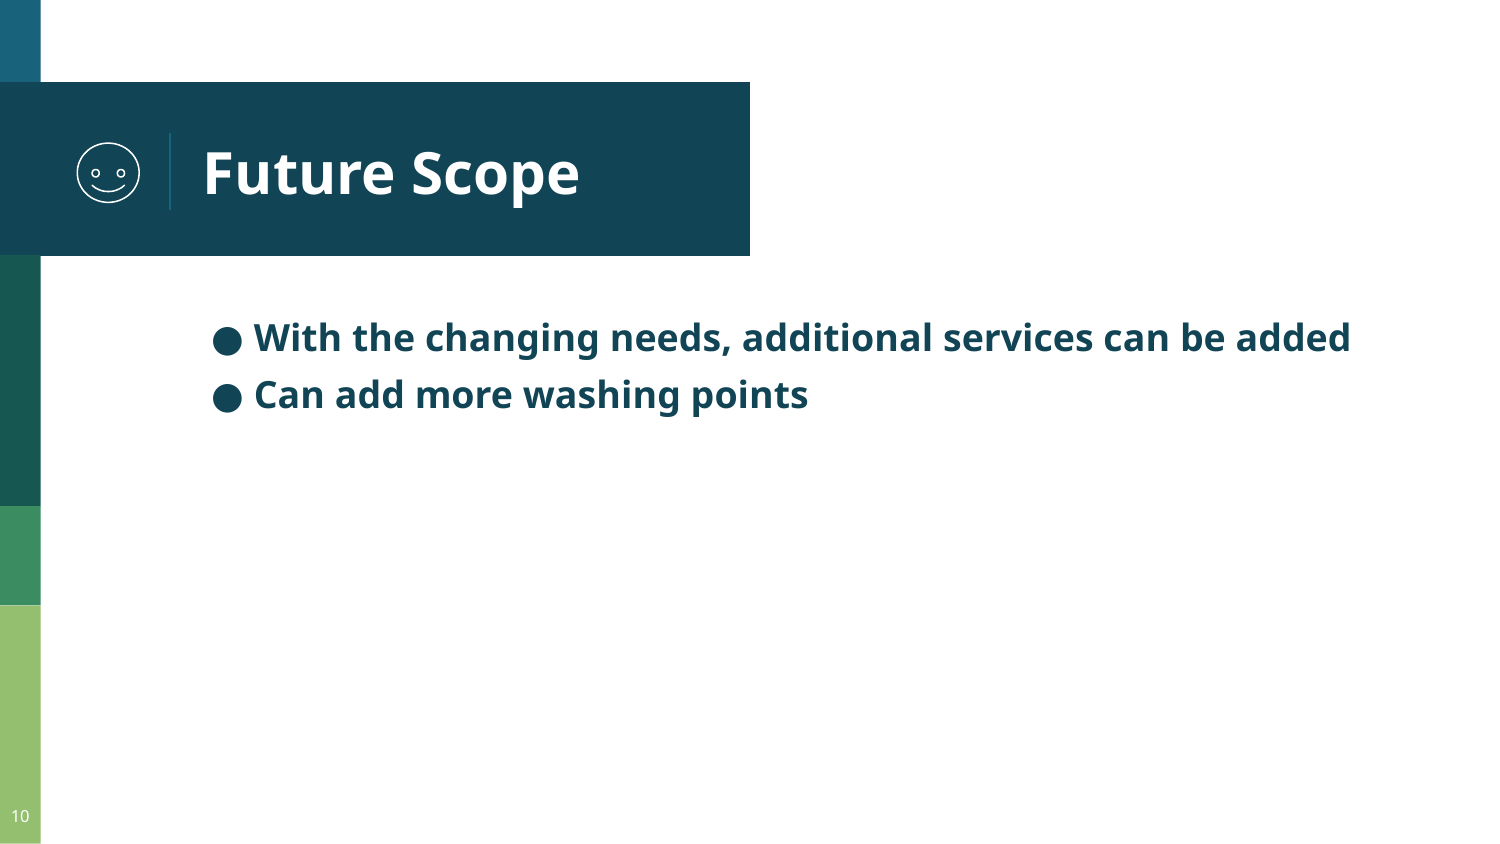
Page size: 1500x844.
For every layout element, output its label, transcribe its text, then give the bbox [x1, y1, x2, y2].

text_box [77, 142, 140, 203]
slide_number 10 [0, 790, 49, 844]
title Future Scope [187, 87, 715, 256]
list ● With the changing needs, additional services can be added ● Can add more washing points [187, 298, 1475, 818]
